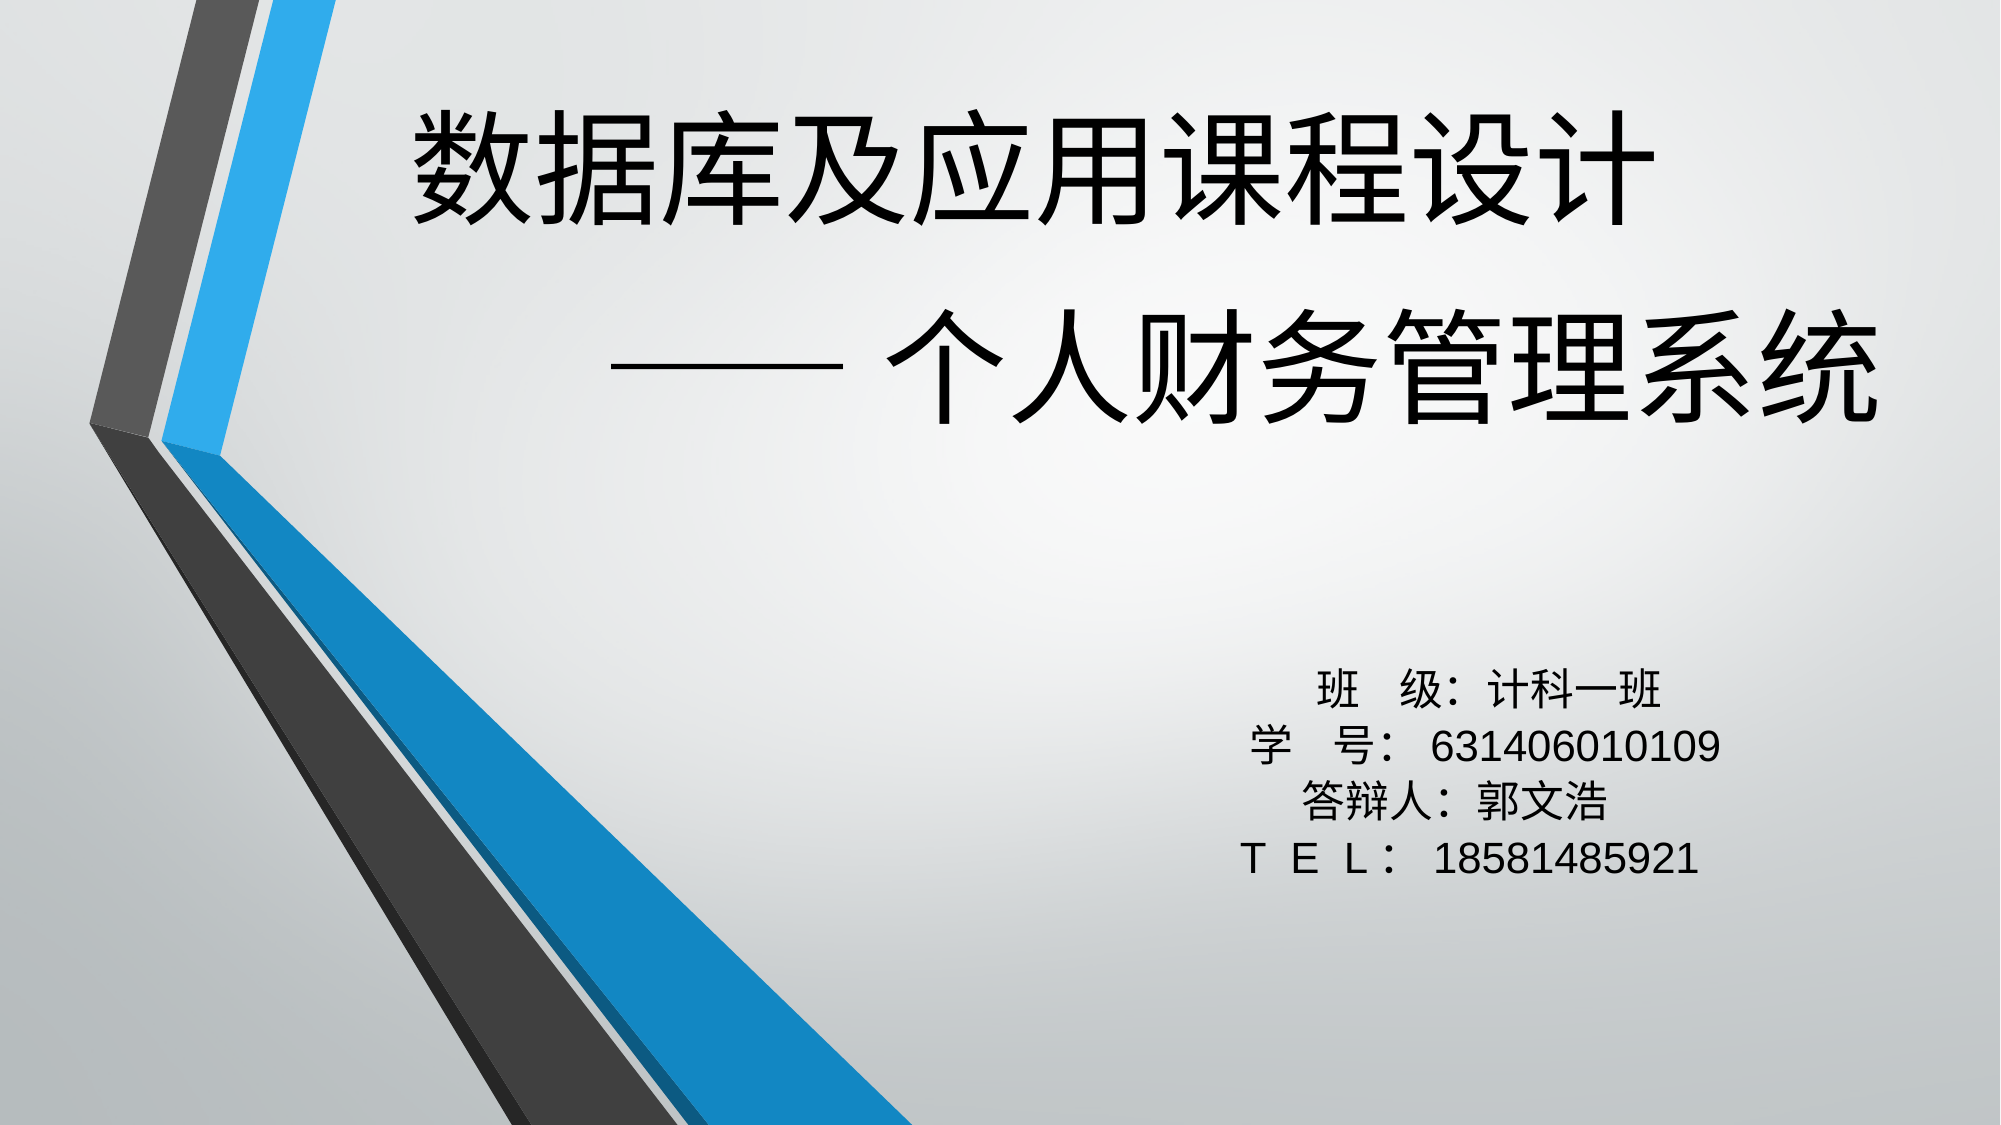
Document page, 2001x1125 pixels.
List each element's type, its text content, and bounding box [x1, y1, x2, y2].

text_box T E L：18581485921 [580, 821, 1728, 1050]
text_box ——个人财务管理系统 [490, 17, 1897, 447]
title 数据库及应用课程设计 [268, 0, 1675, 249]
text_box 学 号：631406010109 [602, 710, 1749, 939]
text_box 班 级：计科一班 [530, 654, 1677, 883]
subtitle 答辩人：郭文浩 [486, 766, 580, 994]
